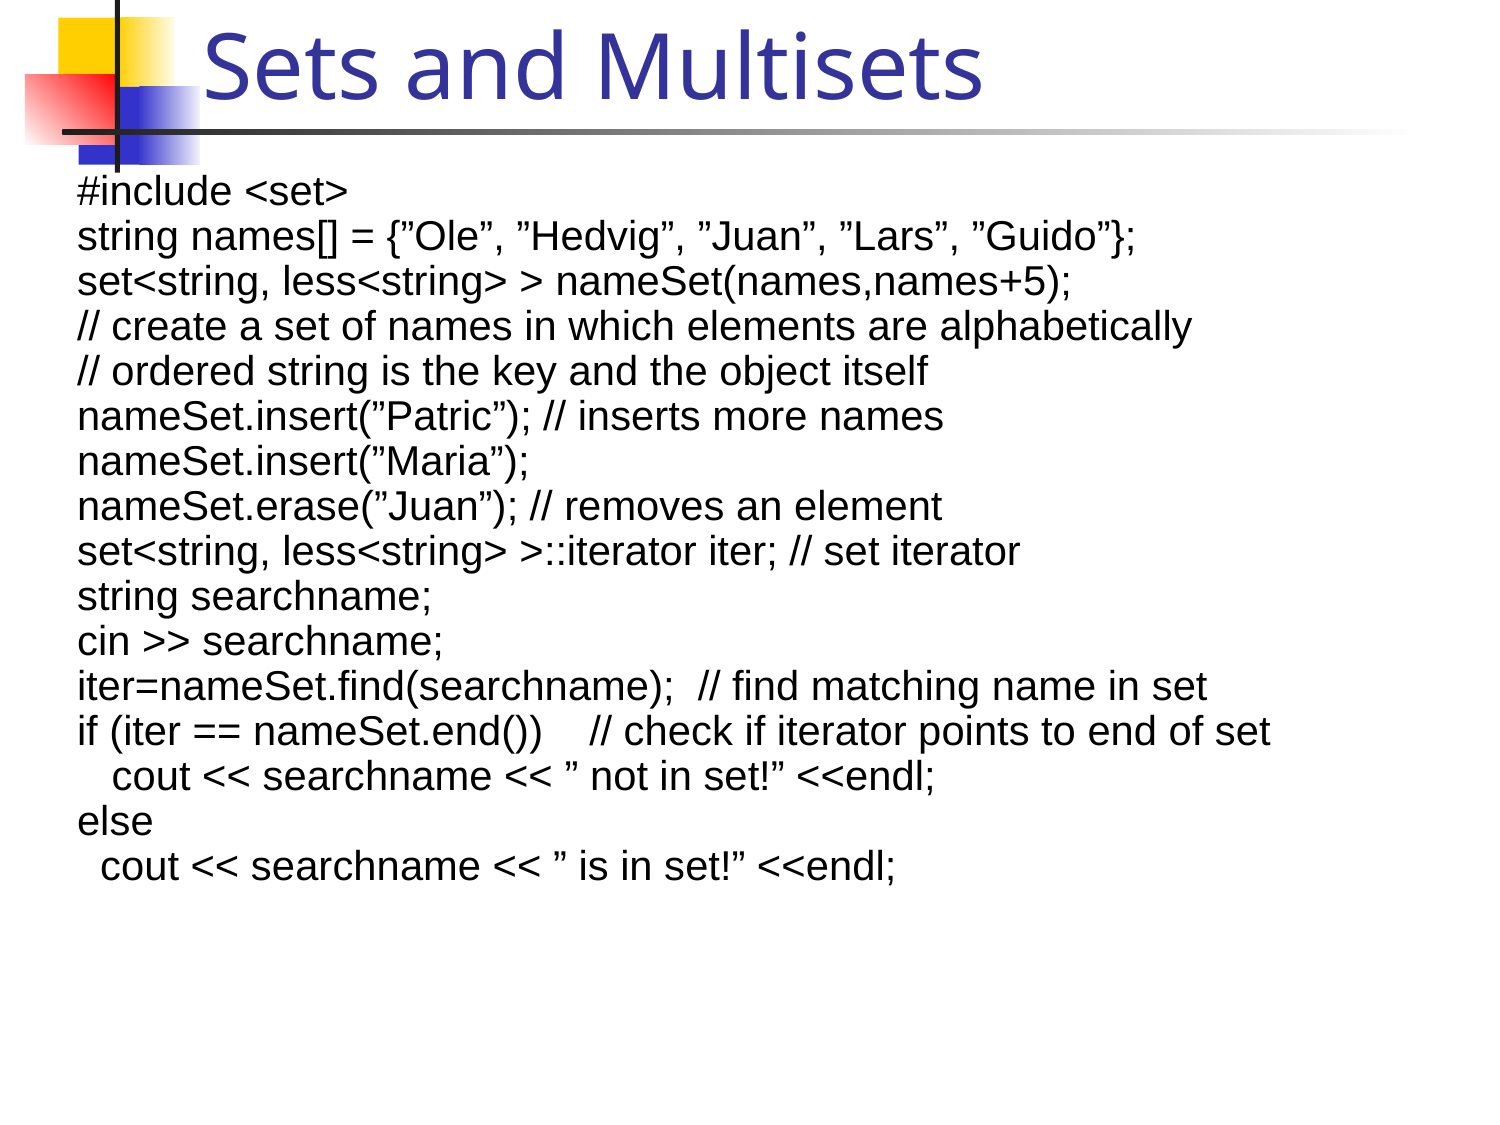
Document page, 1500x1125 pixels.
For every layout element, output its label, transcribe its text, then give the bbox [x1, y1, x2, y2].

text_box #include <set> string names[] = {”Ole”, ”Hedvig”, ”Juan”, ”Lars”, ”Guido”}; set<string, less<string> > nameSet(names,names+5); // create a set of names in which elements are alphabetically // ordered string is the key and the object itself nameSet.insert(”Patric”); // inserts more names nameSet.insert(”Maria”); nameSet.erase(”Juan”); // removes an element set<string, less<string> >::iterator iter; // set iterator string searchname; cin >> searchname; iter=nameSet.find(searchname); // find matching name in set if (iter == nameSet.end()) // check if iterator points to end of set cout << searchname << ” not in set!” <<endl; else cout << searchname << ” is in set!” <<endl; [62, 162, 1463, 1125]
text_box Sets and Multisets [187, 0, 1466, 125]
